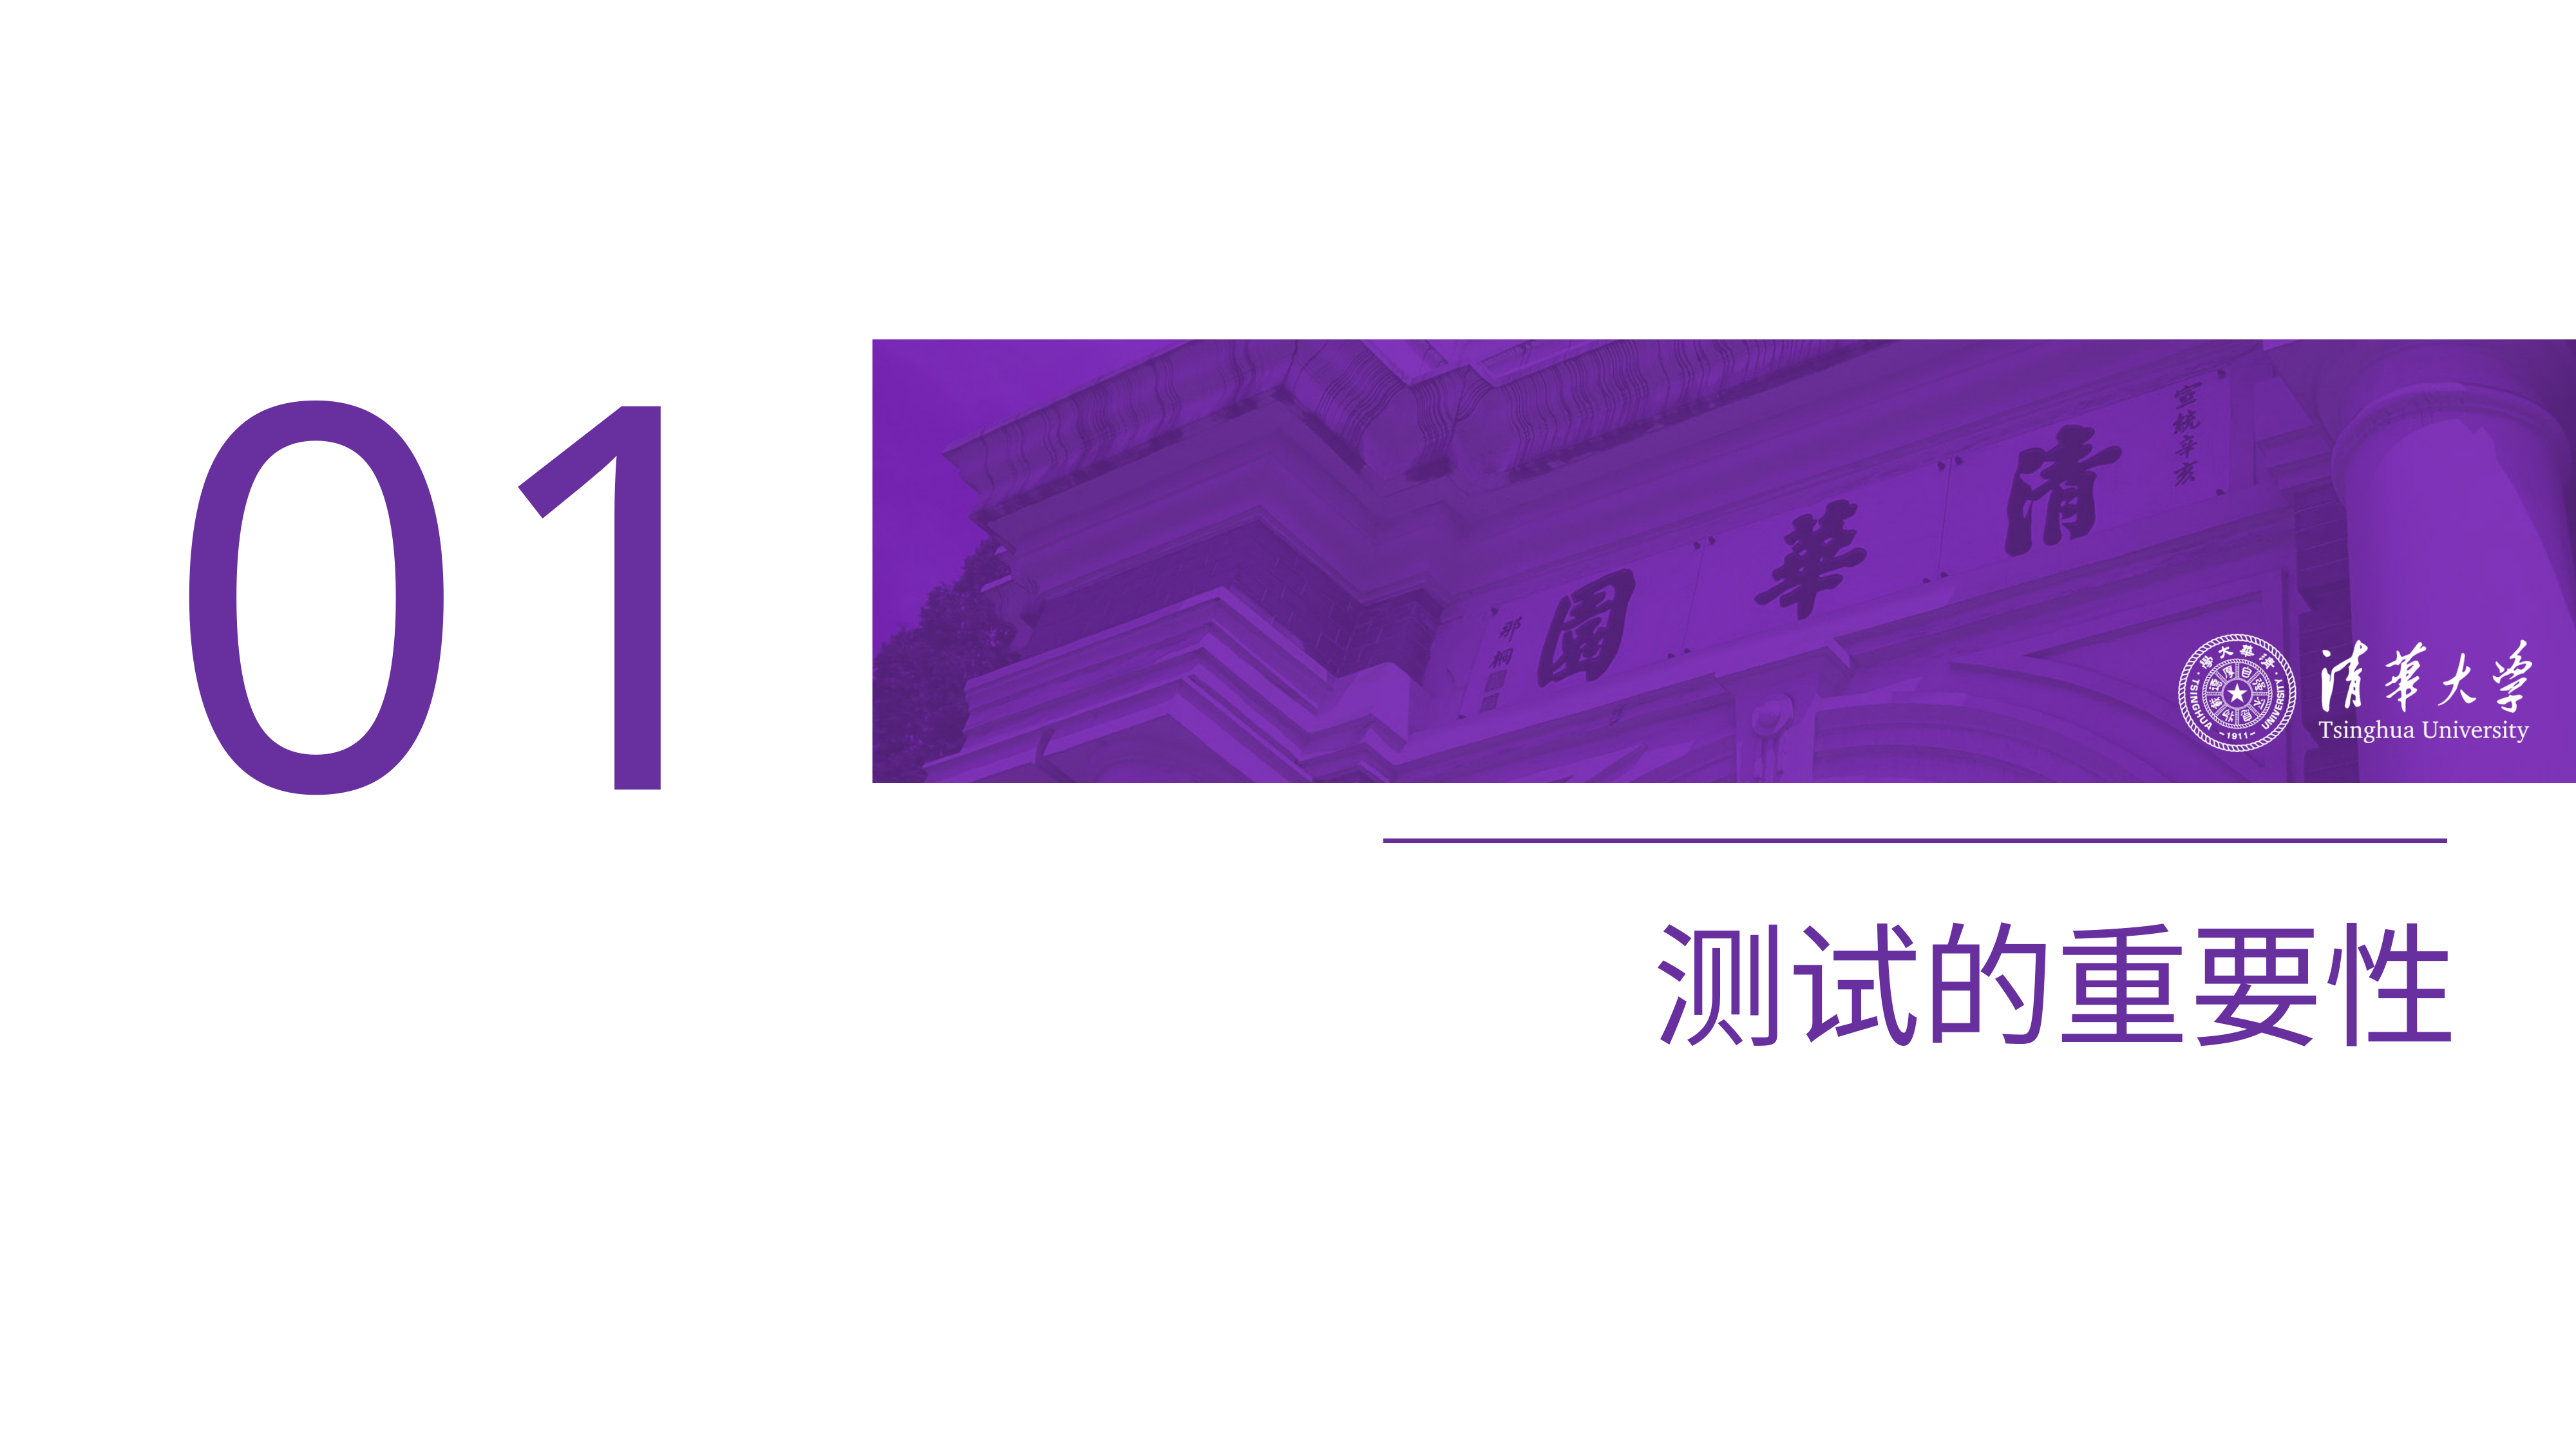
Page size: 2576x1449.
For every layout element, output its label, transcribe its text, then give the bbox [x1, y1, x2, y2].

title 测试的重要性 [1321, 893, 2464, 1072]
picture [872, 339, 2576, 783]
list 01 [158, 273, 803, 877]
